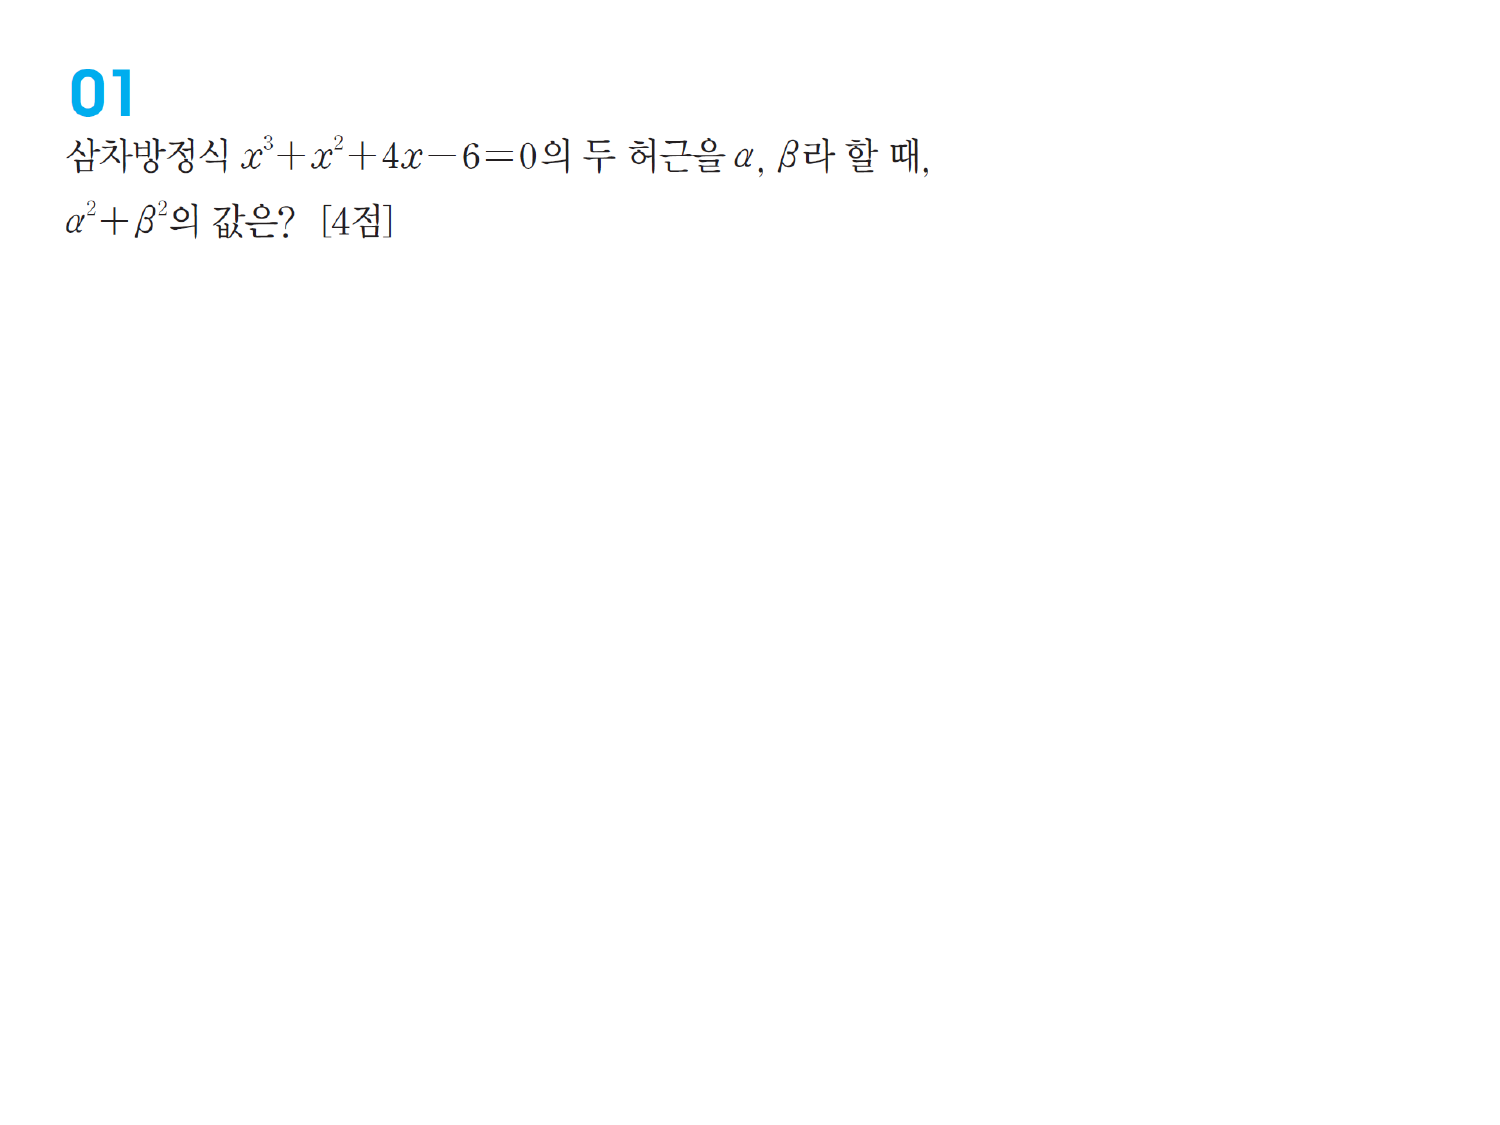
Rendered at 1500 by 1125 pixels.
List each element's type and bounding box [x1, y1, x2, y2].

picture [58, 58, 935, 245]
